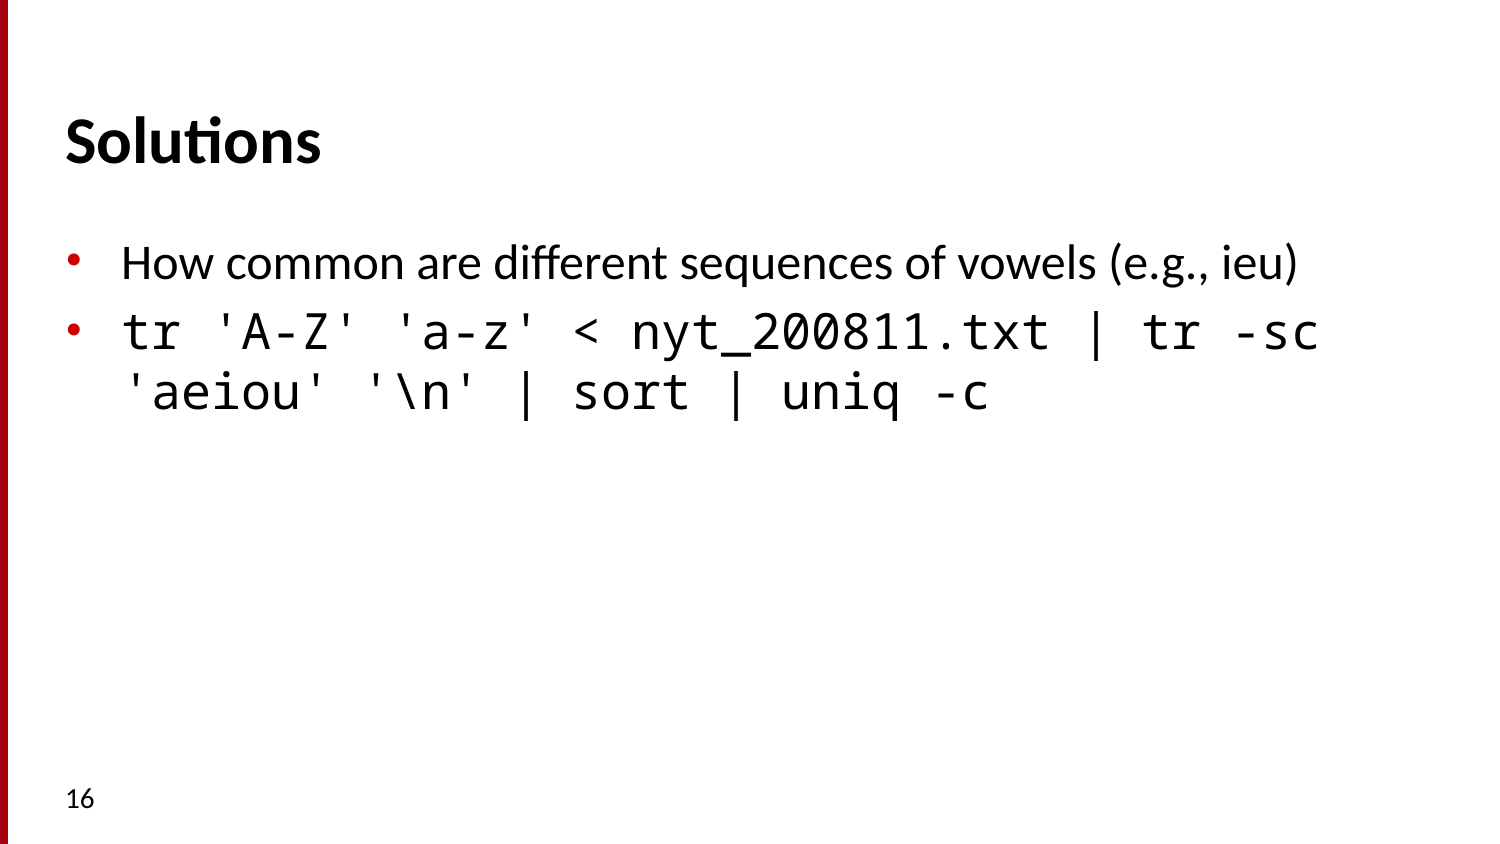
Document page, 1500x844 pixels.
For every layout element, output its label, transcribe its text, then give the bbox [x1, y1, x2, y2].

list How common are different sequences of vowels (e.g., ieu) tr 'A-Z' 'a-z' < nyt_200811.txt | tr -sc 'aeiou' '\n' | sort | uniq -c [50, 221, 1450, 769]
slide_number 16 [49, 771, 376, 829]
title Solutions [50, 62, 1450, 185]
